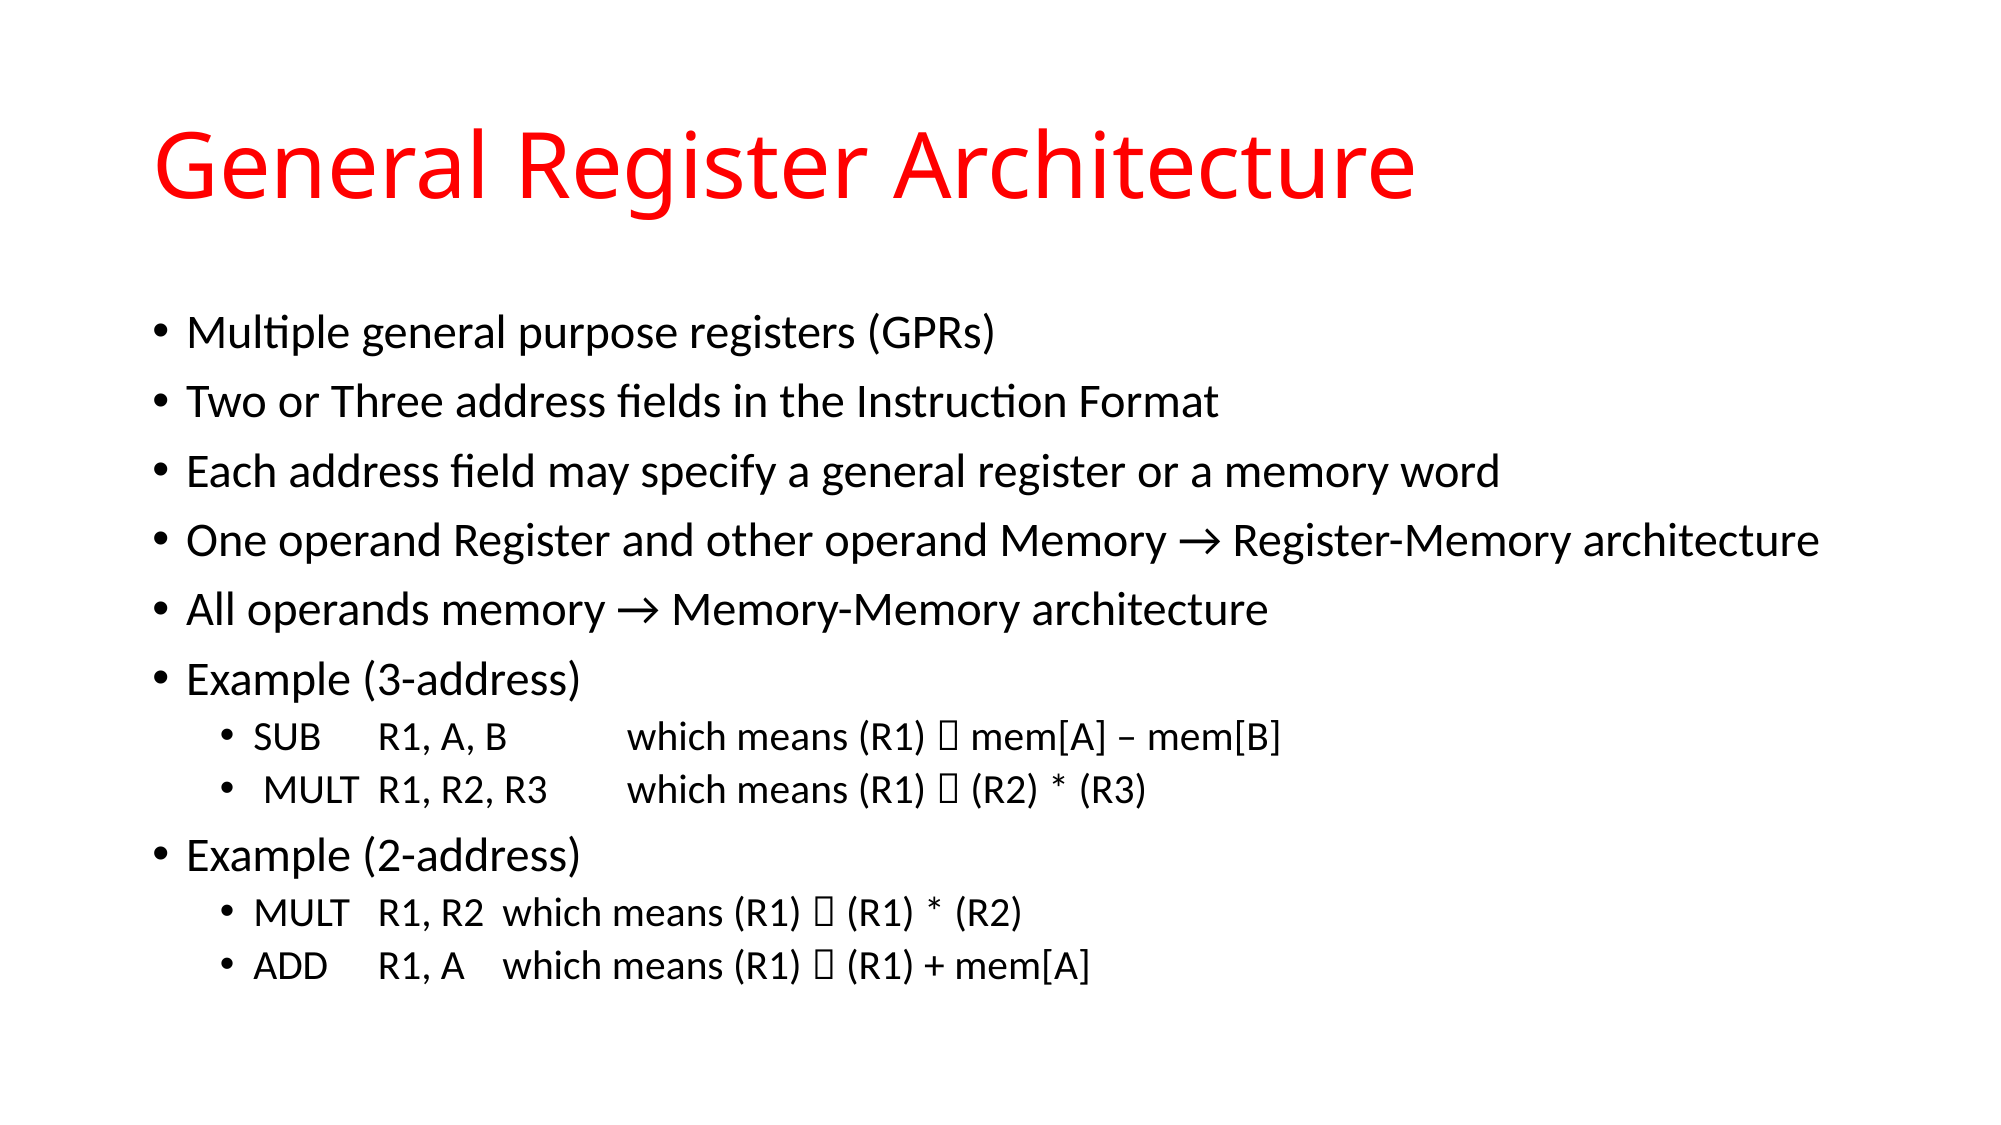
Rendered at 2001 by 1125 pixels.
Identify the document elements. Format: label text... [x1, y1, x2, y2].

list Multiple general purpose registers (GPRs) Two or Three address fields in the Instruction Format Each address field may specify a general register or a memory word One operand Register and other operand Memory → Register-Memory architecture All operands memory → Memory-Memory architecture Example (3-address) SUB R1, A, B which means (R1)  mem[A] – mem[B] MULT R1, R2, R3 which means (R1)  (R2) * (R3) Example (2-address) MULT R1, R2 which means (R1)  (R1) * (R2) ADD R1, A which means (R1)  (R1) + mem[A] [137, 299, 1863, 1014]
title General Register Architecture [137, 59, 1863, 278]
